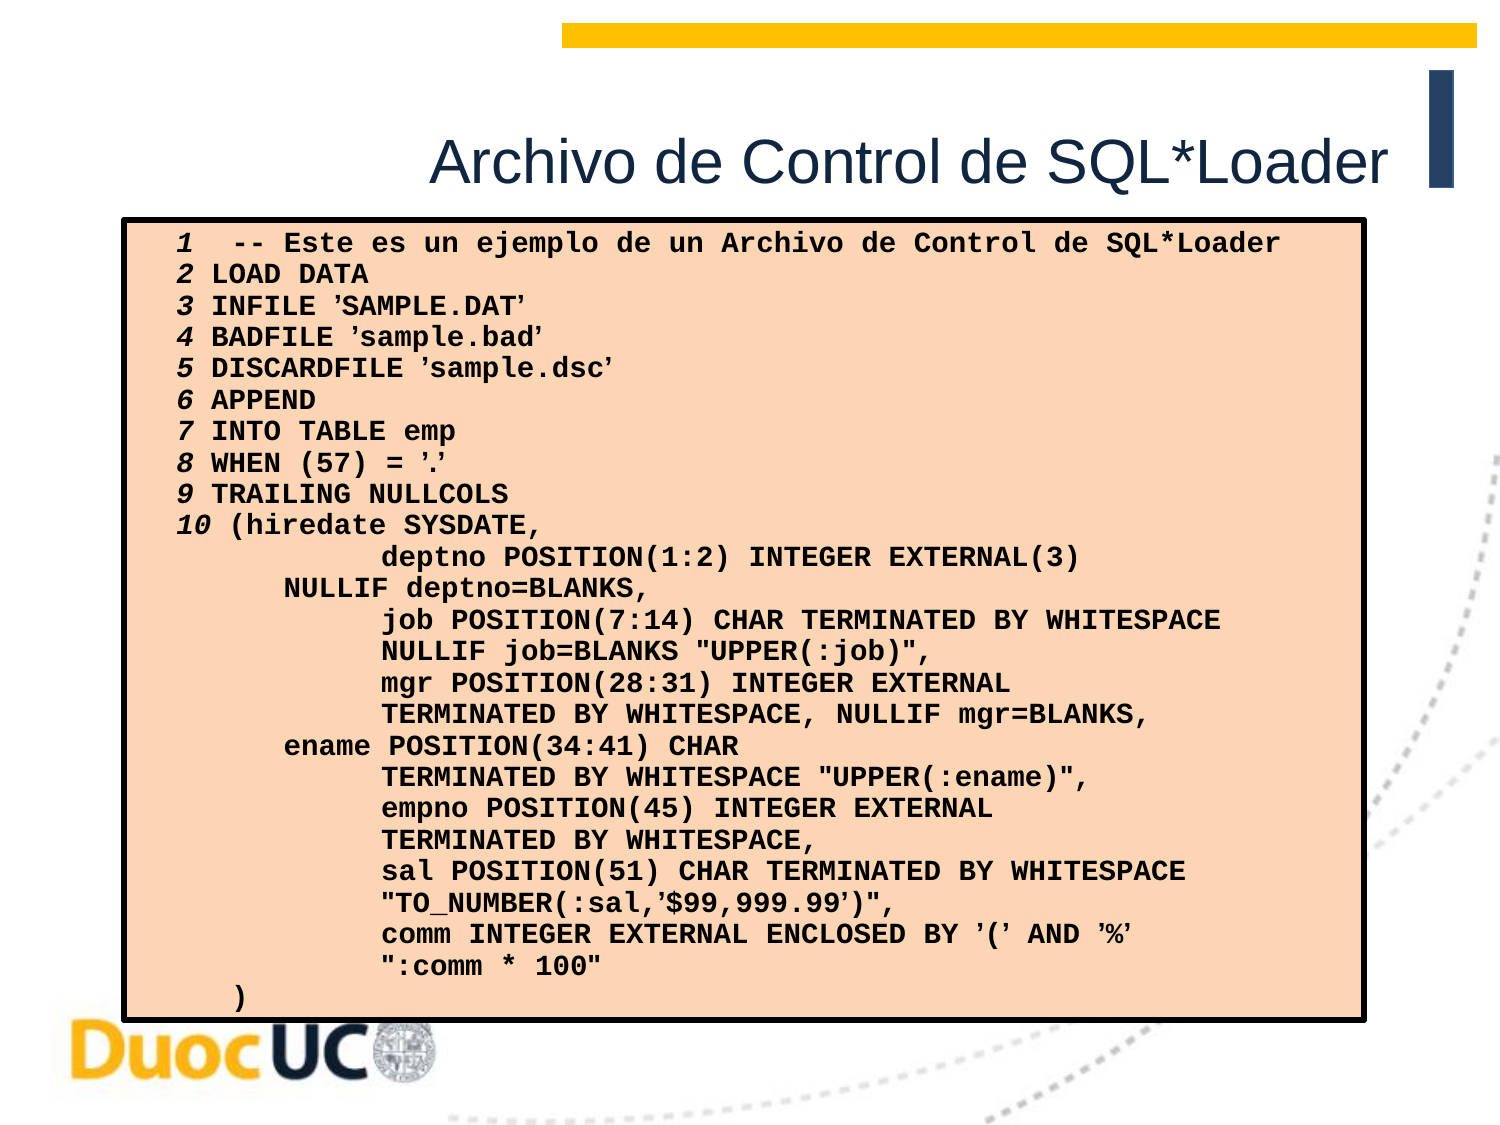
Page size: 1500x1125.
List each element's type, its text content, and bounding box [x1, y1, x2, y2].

title Archivo de Control de SQL*Loader [100, 38, 1424, 280]
text_box 1 -- Este es un ejemplo de un Archivo de Control de SQL*Loader 2 LOAD DATA 3 INFILE ’SAMPLE.DAT’ 4 BADFILE ’sample.bad’ 5 DISCARDFILE ’sample.dsc’ 6 APPEND 7 INTO TABLE emp 8 WHEN (57) = ’.’ 9 TRAILING NULLCOLS 10 (hiredate SYSDATE, deptno POSITION(1:2) INTEGER EXTERNAL(3) NULLIF deptno=BLANKS, job POSITION(7:14) CHAR TERMINATED BY WHITESPACE NULLIF job=BLANKS "UPPER(:job)", mgr POSITION(28:31) INTEGER EXTERNAL TERMINATED BY WHITESPACE, NULLIF mgr=BLANKS, ename POSITION(34:41) CHAR TERMINATED BY WHITESPACE "UPPER(:ename)", empno POSITION(45) INTEGER EXTERNAL TERMINATED BY WHITESPACE, sal POSITION(51) CHAR TERMINATED BY WHITESPACE "TO_NUMBER(:sal,’$99,999.99’)", comm INTEGER EXTERNAL ENCLOSED BY ’(’ AND ’%’ ":comm * 100" ) [123, 219, 1365, 1021]
picture [0, 0, 1500, 1125]
